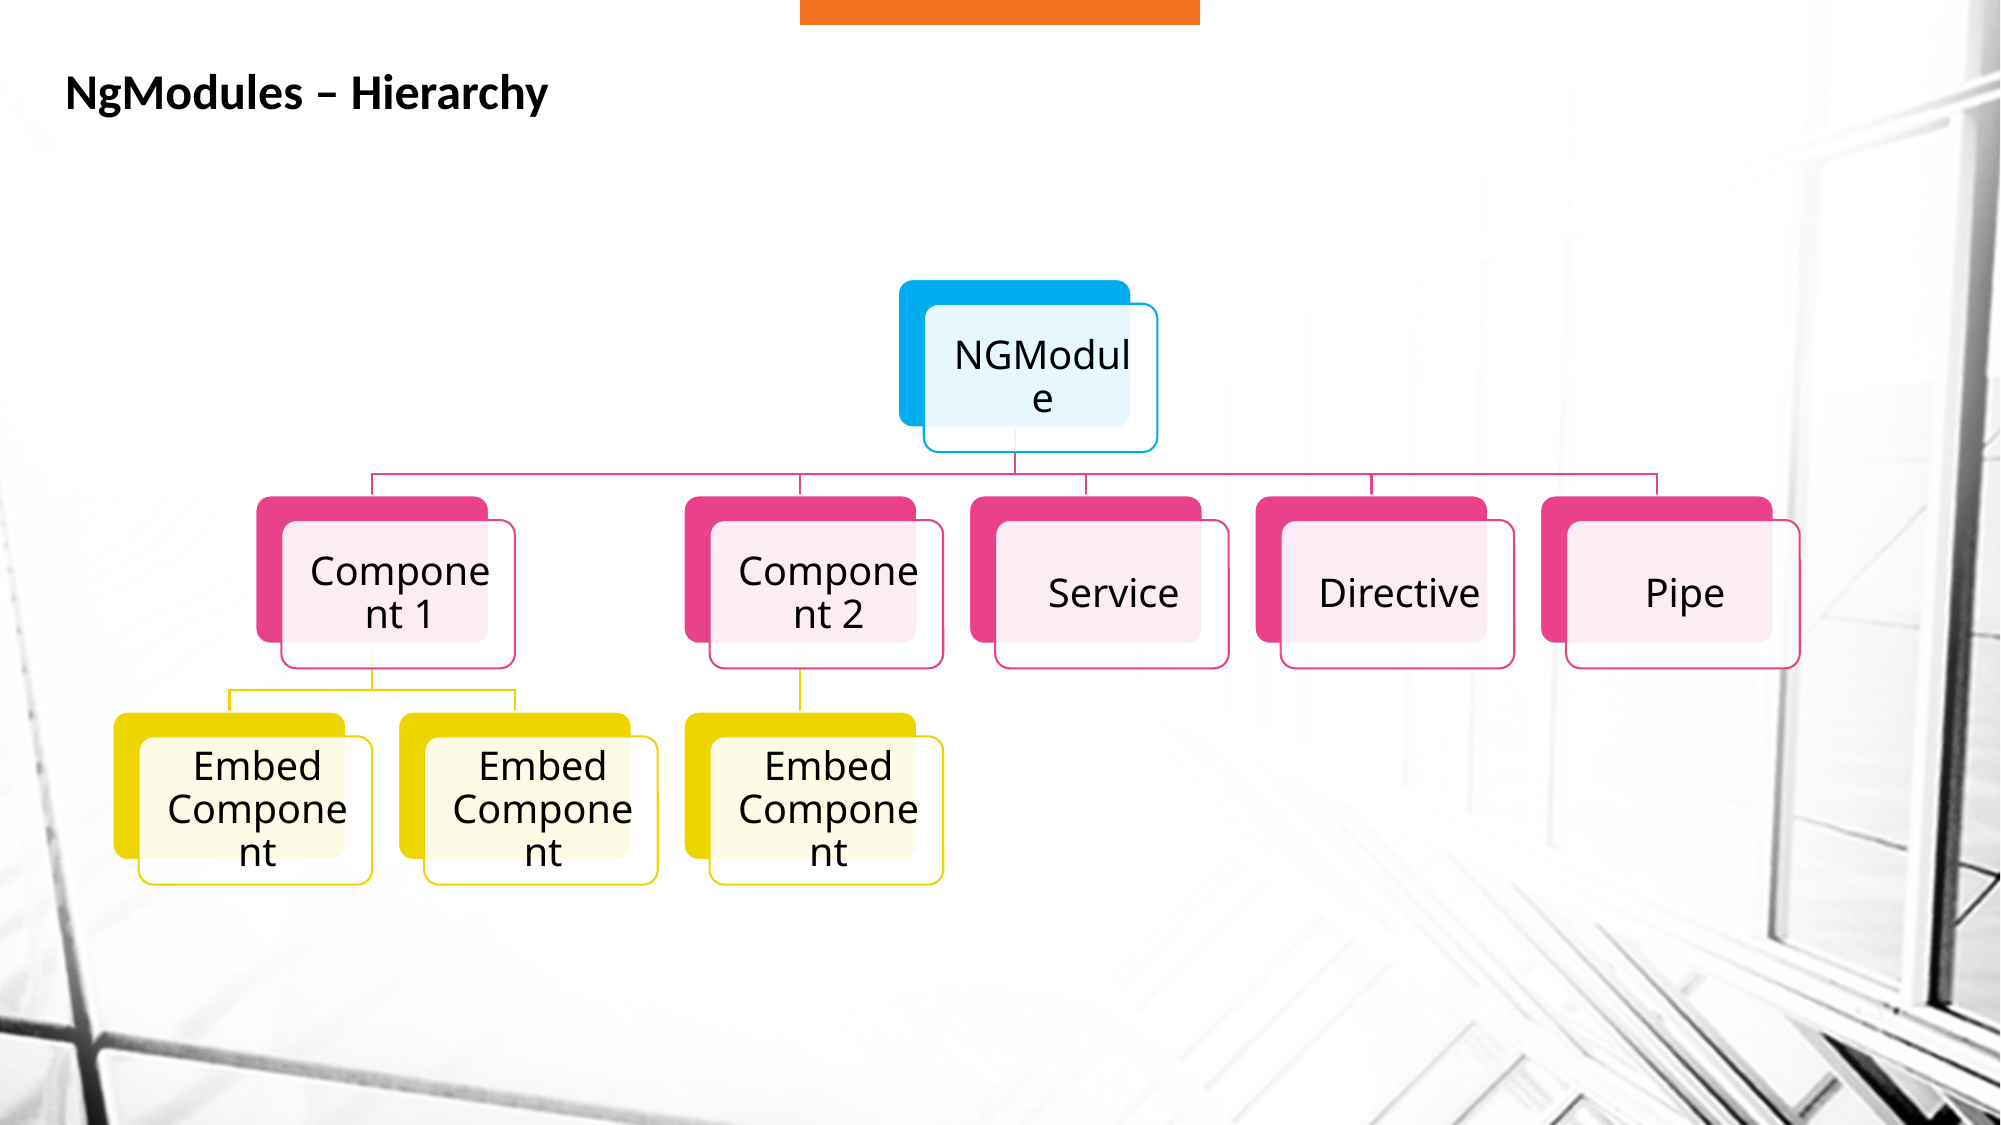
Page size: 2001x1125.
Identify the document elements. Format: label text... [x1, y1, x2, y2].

title NgModules – Hierarchy [50, 63, 1950, 150]
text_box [112, 87, 1800, 1077]
picture [0, 0, 2001, 1125]
